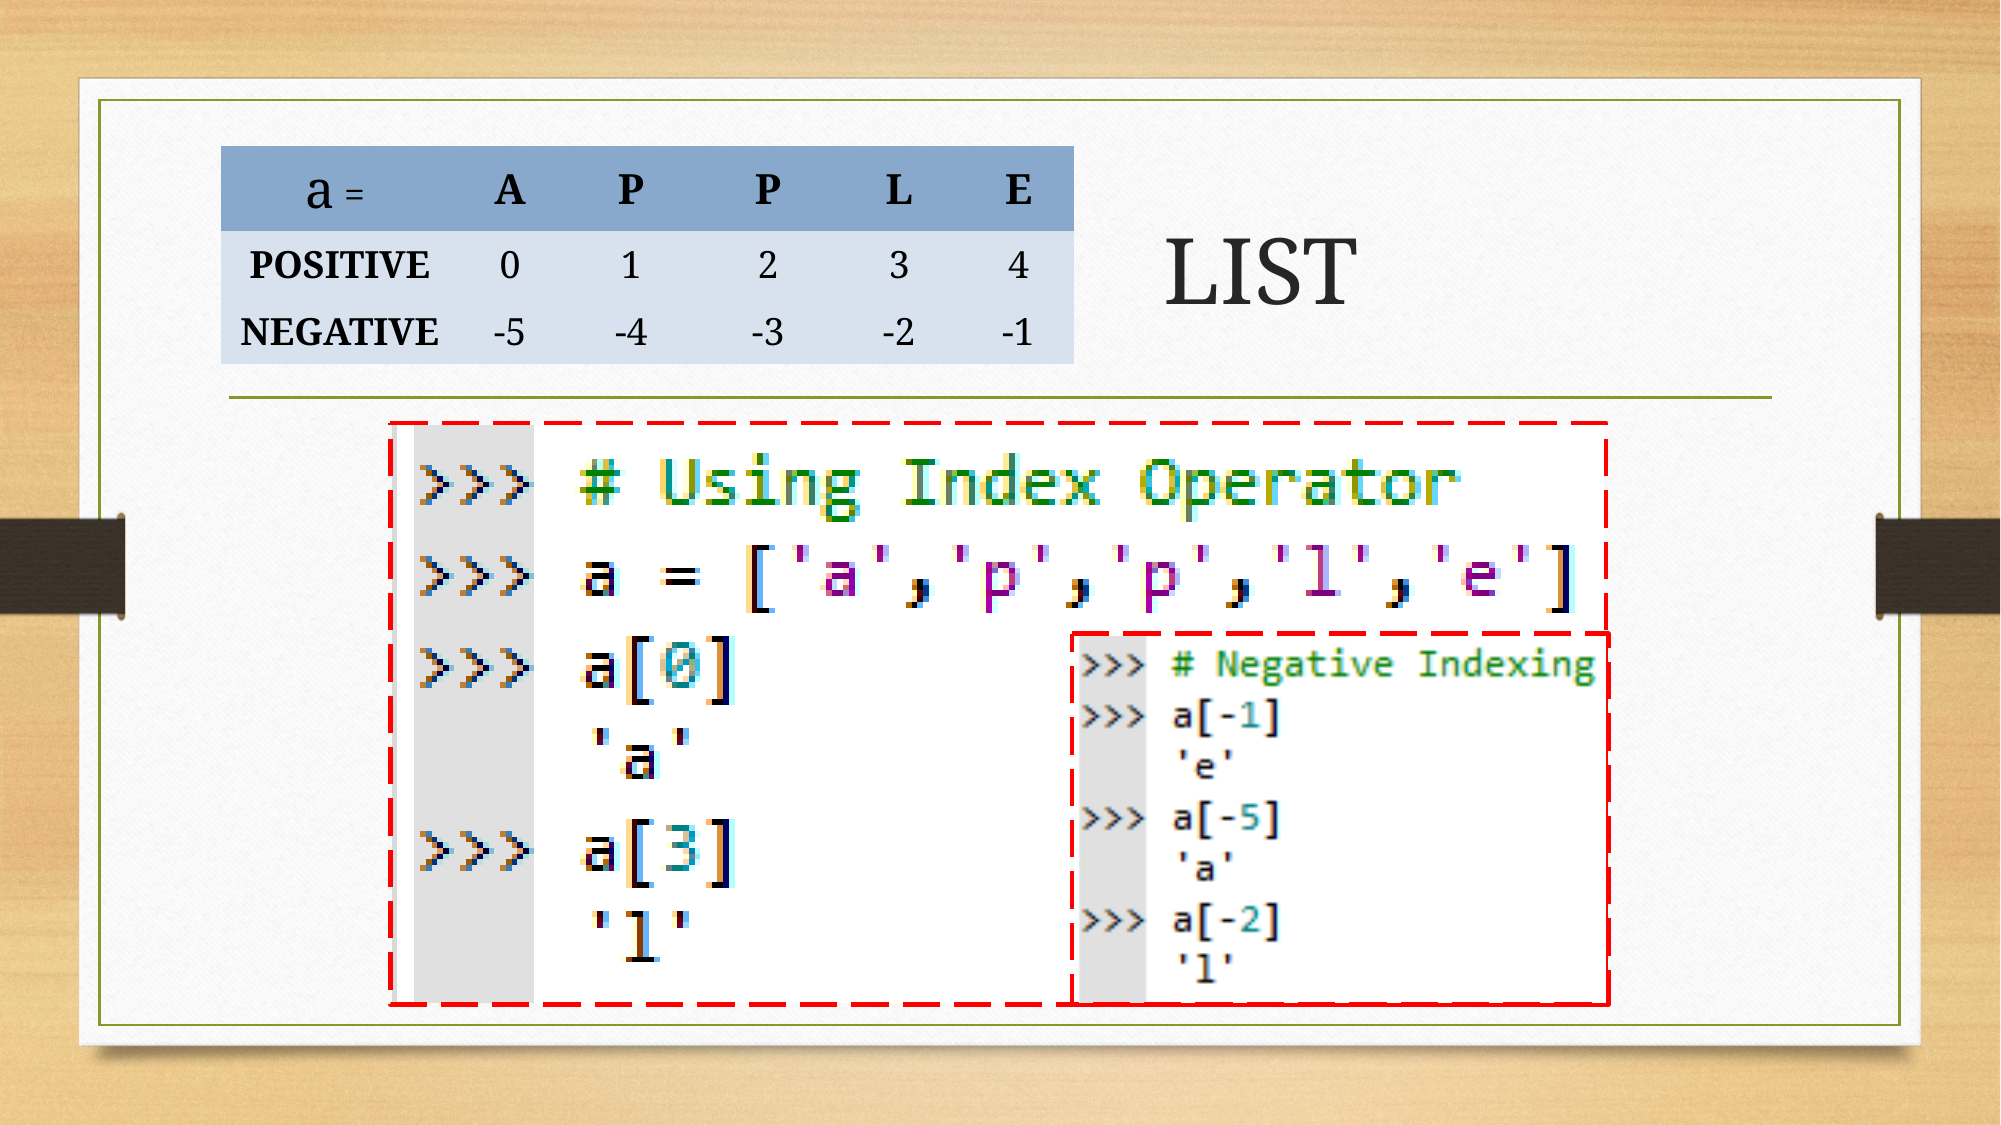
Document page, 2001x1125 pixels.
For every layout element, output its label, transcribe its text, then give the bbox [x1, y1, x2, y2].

table_cell -4 [562, 298, 701, 364]
table_cell -1 [963, 298, 1074, 364]
picture [0, 0, 2001, 1125]
table_cell NEGATIVE [221, 298, 459, 364]
table_header a = [221, 146, 459, 231]
table_cell 0 [459, 231, 562, 298]
title LIST [734, 161, 1788, 375]
table_header P [701, 146, 836, 231]
table_cell 3 [836, 231, 963, 298]
table_header P [562, 146, 701, 231]
table_cell 2 [701, 231, 836, 298]
table_cell -5 [459, 298, 562, 364]
table_cell -2 [836, 298, 963, 364]
table_header A [459, 146, 562, 231]
table_header L [836, 146, 963, 231]
table_cell 4 [963, 231, 1074, 298]
table_cell POSITIVE [221, 231, 459, 298]
table_cell -3 [701, 298, 836, 364]
table_cell 1 [562, 231, 701, 298]
table_header E [963, 146, 1074, 231]
